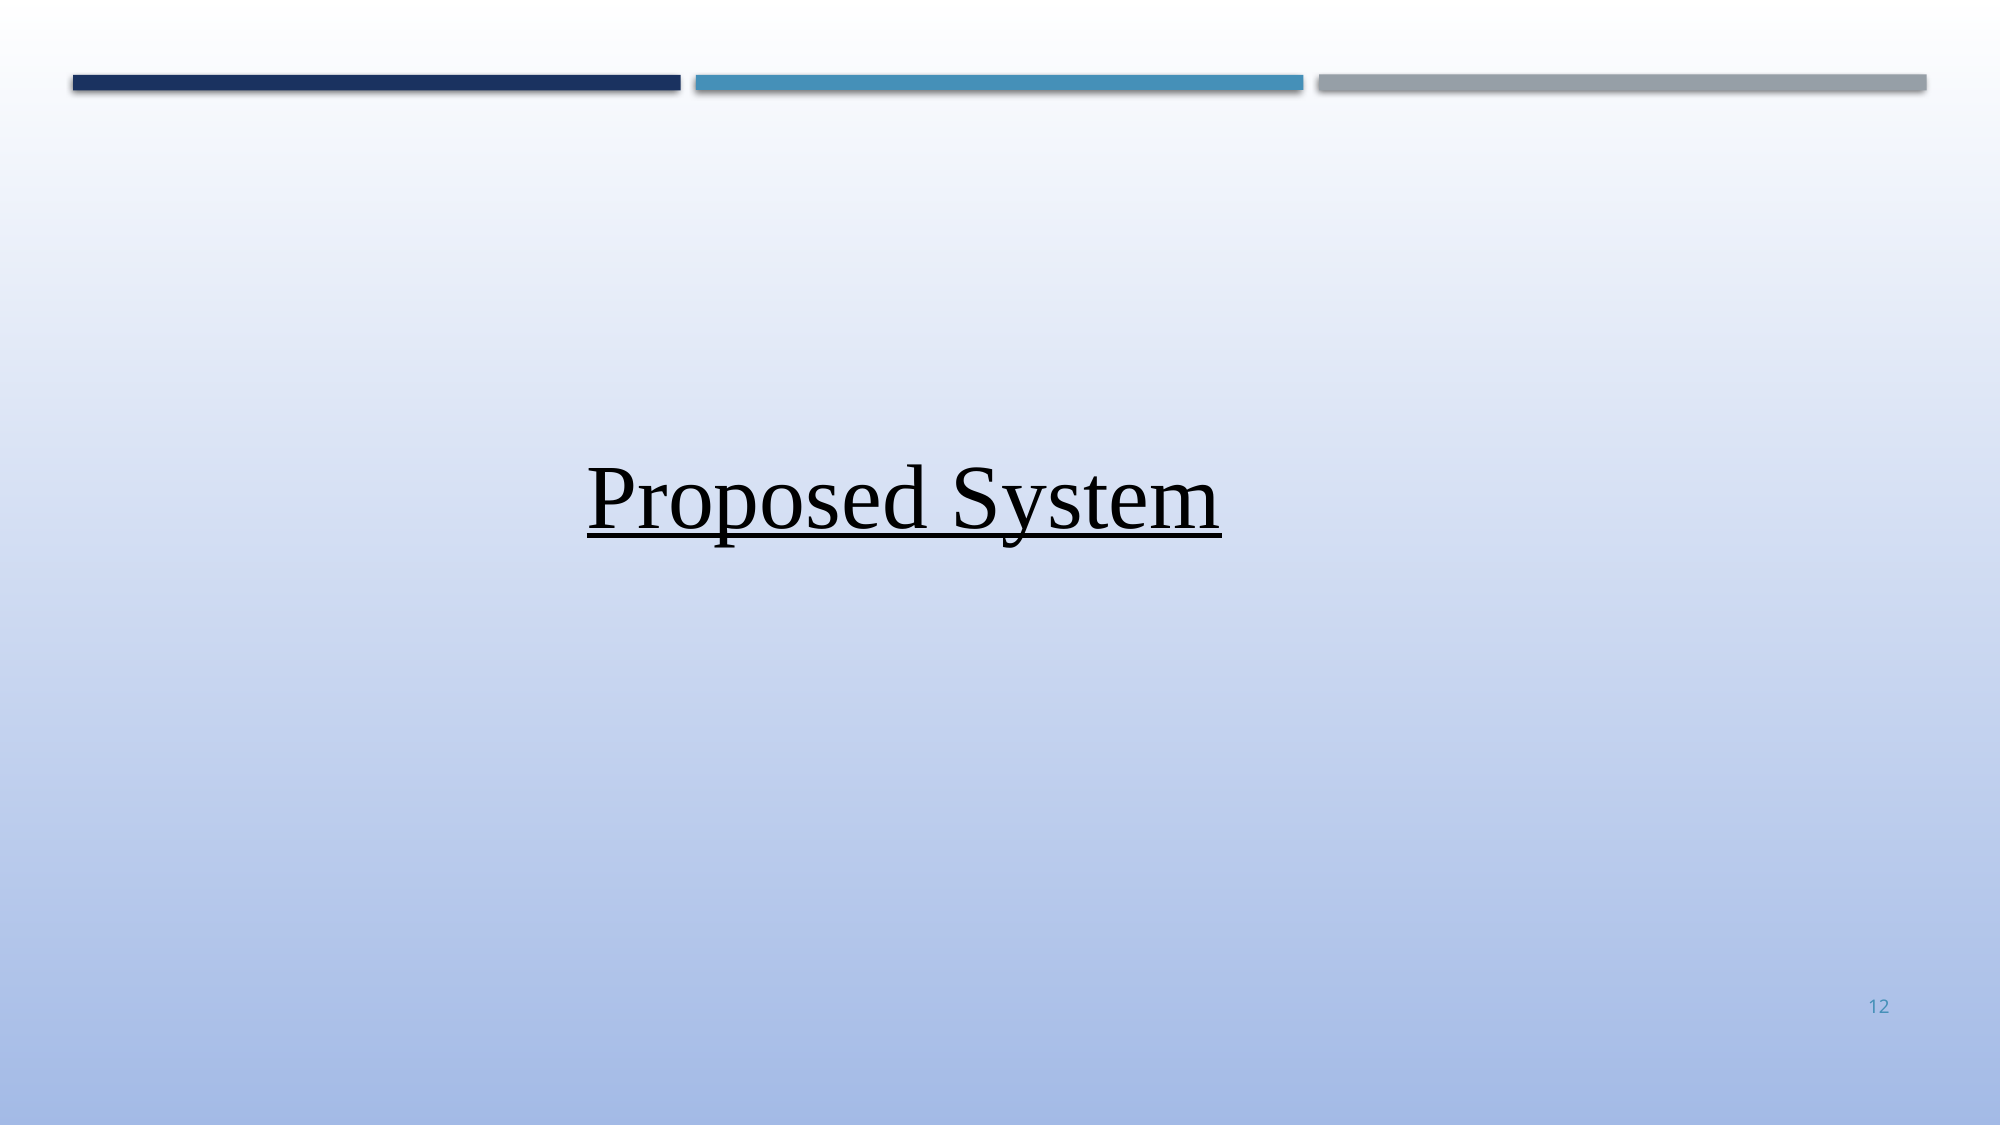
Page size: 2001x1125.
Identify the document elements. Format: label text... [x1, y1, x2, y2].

text_box Proposed System [571, 433, 1553, 579]
slide_number 12 [1732, 977, 1905, 1037]
